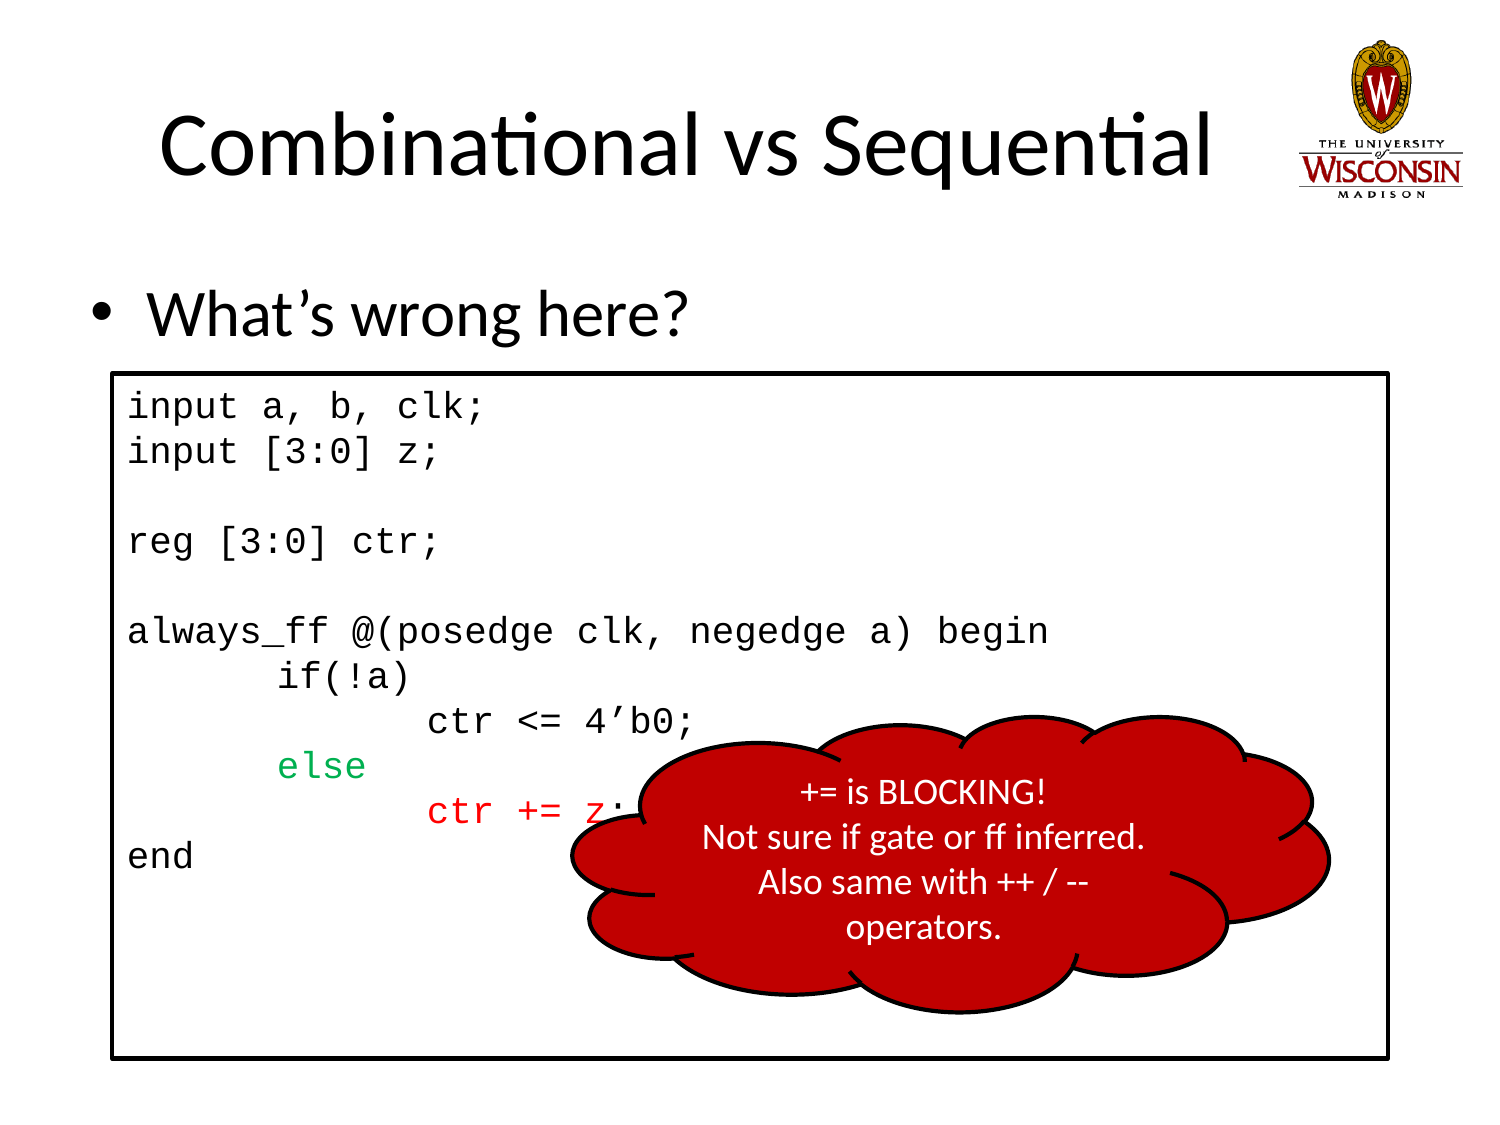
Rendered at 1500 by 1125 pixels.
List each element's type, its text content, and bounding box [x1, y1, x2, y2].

text_box += is BLOCKING! Not sure if gate or ff inferred. Also same with ++ / -- operators. [570, 714, 1332, 1015]
list What’s wrong here? [75, 262, 1425, 386]
picture [1299, 37, 1463, 200]
text_box input a, b, clk; input [3:0] z; reg [3:0] ctr; always_ff @(posedge clk, negedge a) begin if(!a) ctr <= 4’b0; else ctr += z; end [110, 371, 1390, 1061]
title Combinational vs Sequential [75, 45, 1300, 233]
